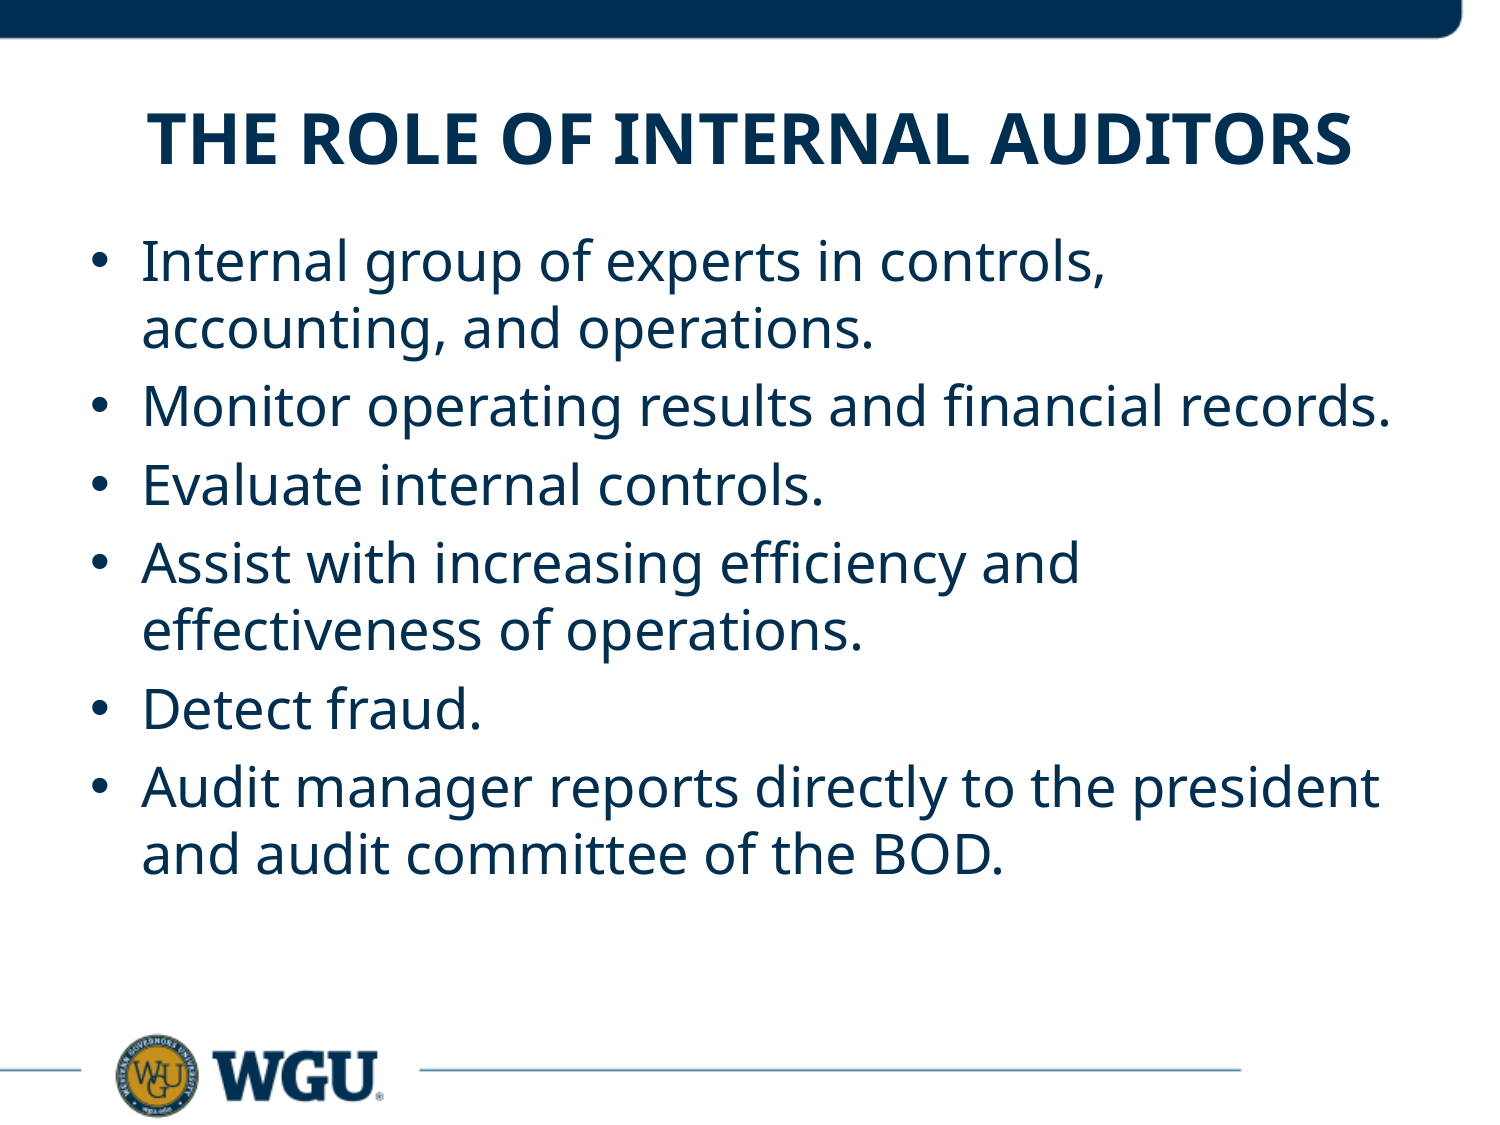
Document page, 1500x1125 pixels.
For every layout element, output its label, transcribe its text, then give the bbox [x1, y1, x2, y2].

title The role of Internal auditors [38, 54, 1462, 218]
list Internal group of experts in controls, accounting, and operations. Monitor operating results and financial records. Evaluate internal controls. Assist with increasing efficiency and effectiveness of operations. Detect fraud. Audit manager reports directly to the president and audit committee of the BOD. [75, 217, 1425, 961]
